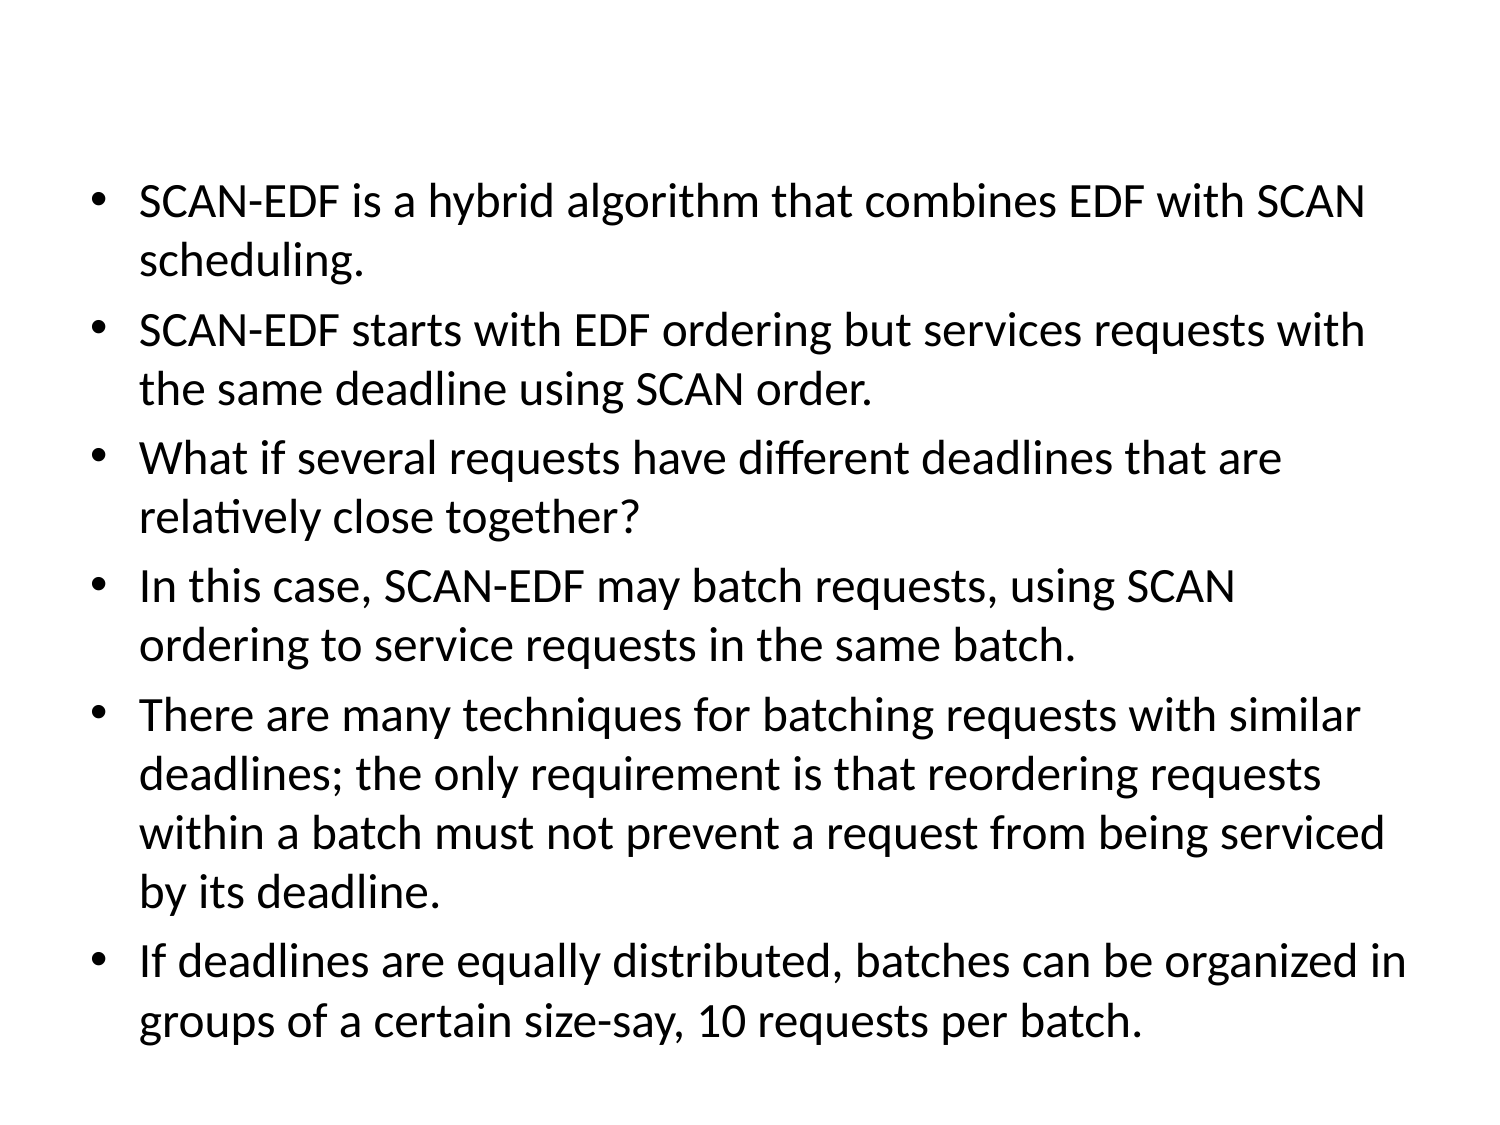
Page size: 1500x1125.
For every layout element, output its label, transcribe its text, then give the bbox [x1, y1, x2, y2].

list SCAN-EDF is a hybrid algorithm that combines EDF with SCAN scheduling. SCAN-EDF starts with EDF ordering but services requests with the same deadline using SCAN order. What if several requests have different deadlines that are relatively close together? In this case, SCAN-EDF may batch requests, using SCAN ordering to service requests in the same batch. There are many techniques for batching requests with similar deadlines; the only requirement is that reordering requests within a batch must not prevent a request from being serviced by its deadline. If deadlines are equally distributed, batches can be organized in groups of a certain size-say, 10 requests per batch. [75, 160, 1425, 1059]
